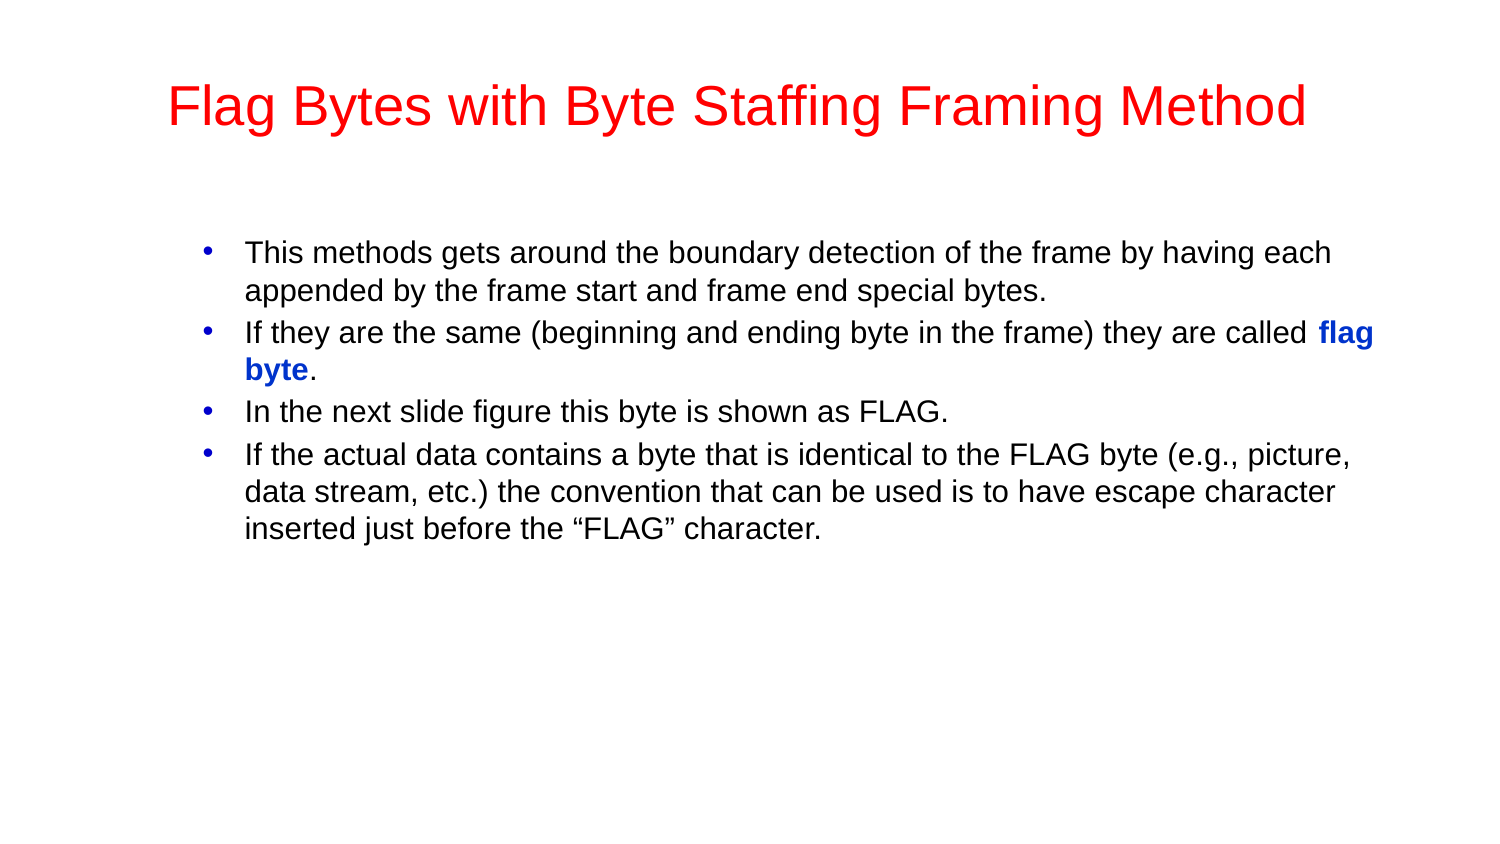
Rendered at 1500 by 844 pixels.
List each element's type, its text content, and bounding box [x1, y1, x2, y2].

title Flag Bytes with Byte Staffing Framing Method [62, 37, 1413, 169]
list This methods gets around the boundary detection of the frame by having each appended by the frame start and frame end special bytes. If they are the same (beginning and ending byte in the frame) they are called flag byte. In the next slide figure this byte is shown as FLAG. If the actual data contains a byte that is identical to the FLAG byte (e.g., picture, data stream, etc.) the convention that can be used is to have escape character inserted just before the “FLAG” character. [187, 225, 1425, 754]
